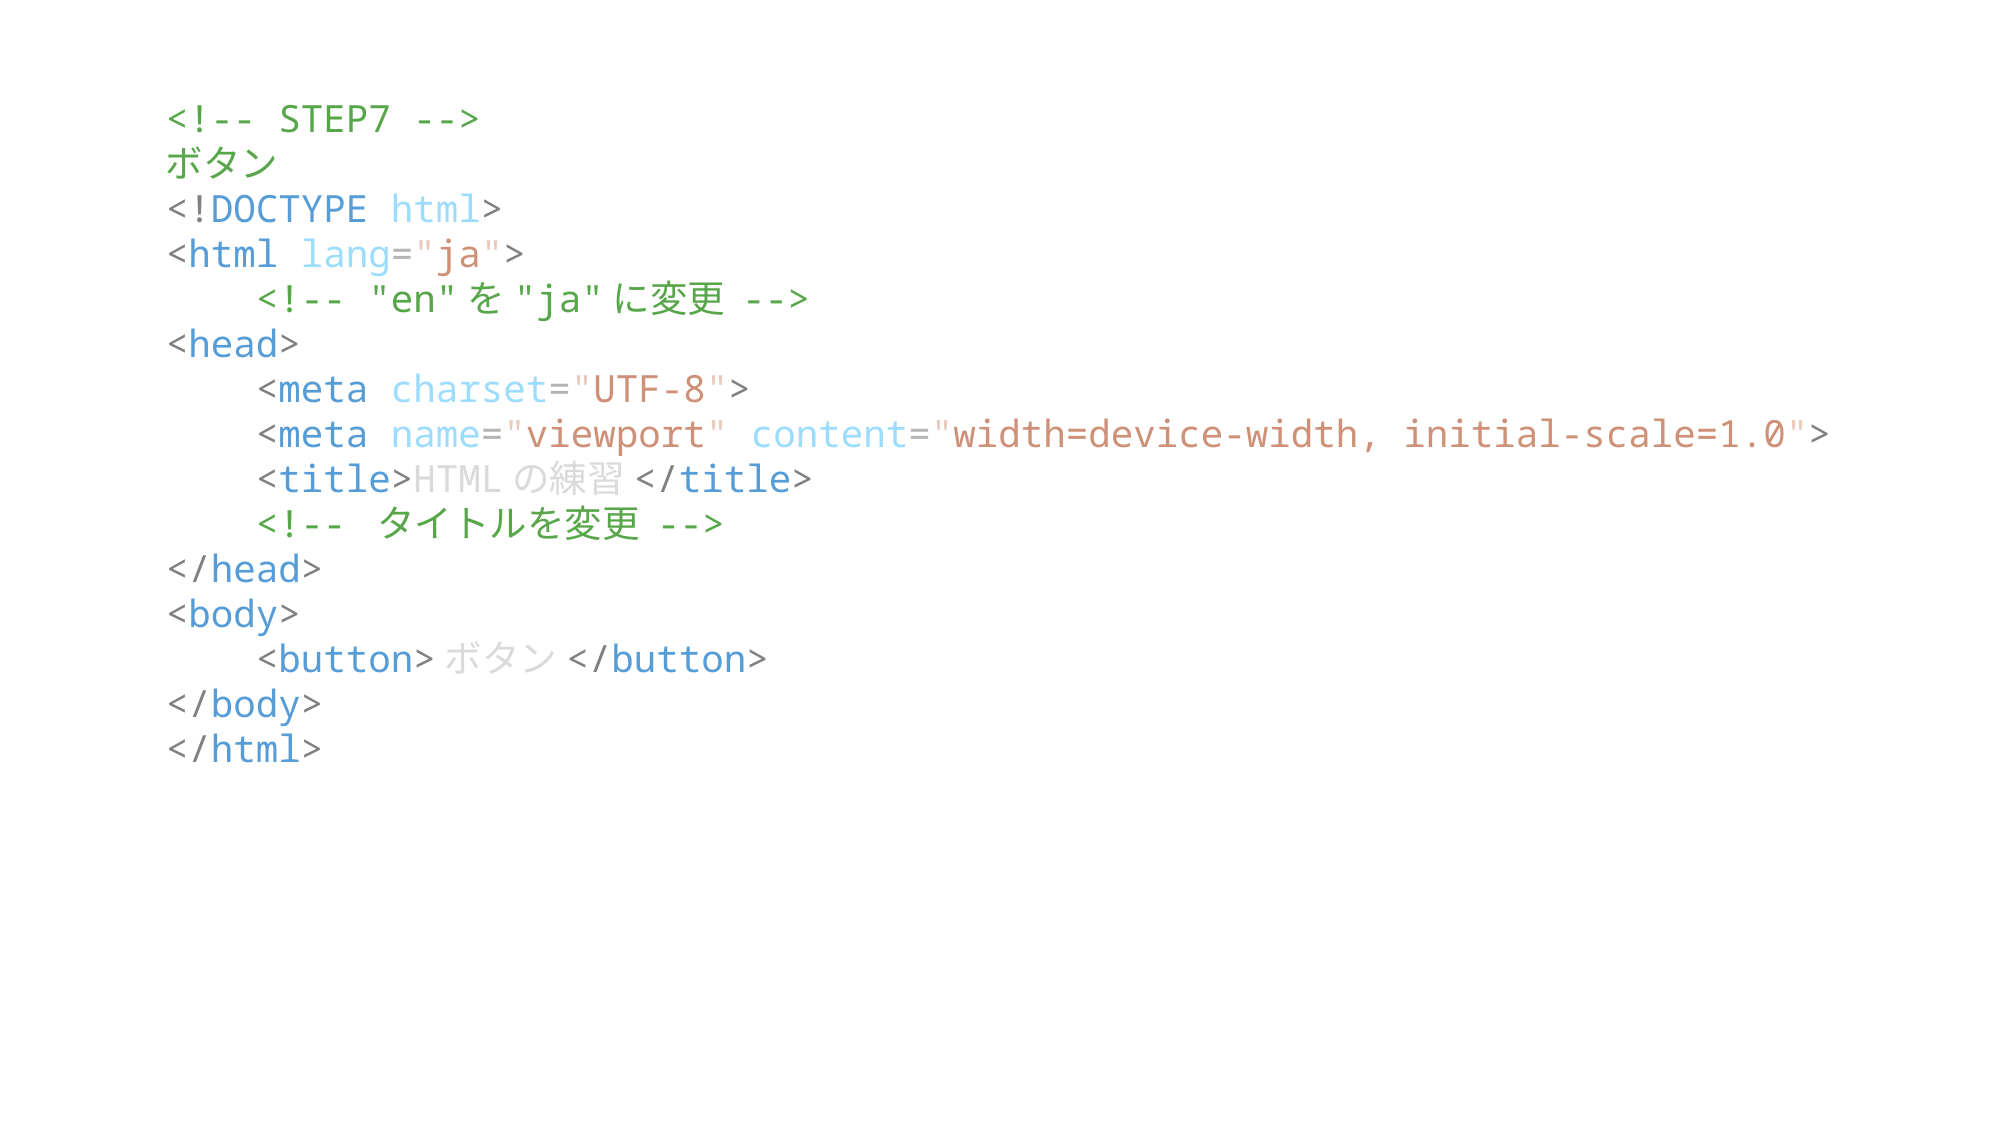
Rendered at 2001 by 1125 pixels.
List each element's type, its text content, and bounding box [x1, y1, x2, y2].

text_box <!-- STEP7 --> ボタン <!DOCTYPE html> <html lang="ja"> <!-- "en"を"ja"に変更 --> <head> <meta charset="UTF-8"> <meta name="viewport" content="width=device-width, initial-scale=1.0"> <title>HTMLの練習</title> <!-- タイトルを変更 --> </head> <body> <button>ボタン</button> </body> </html> [151, 87, 1925, 823]
